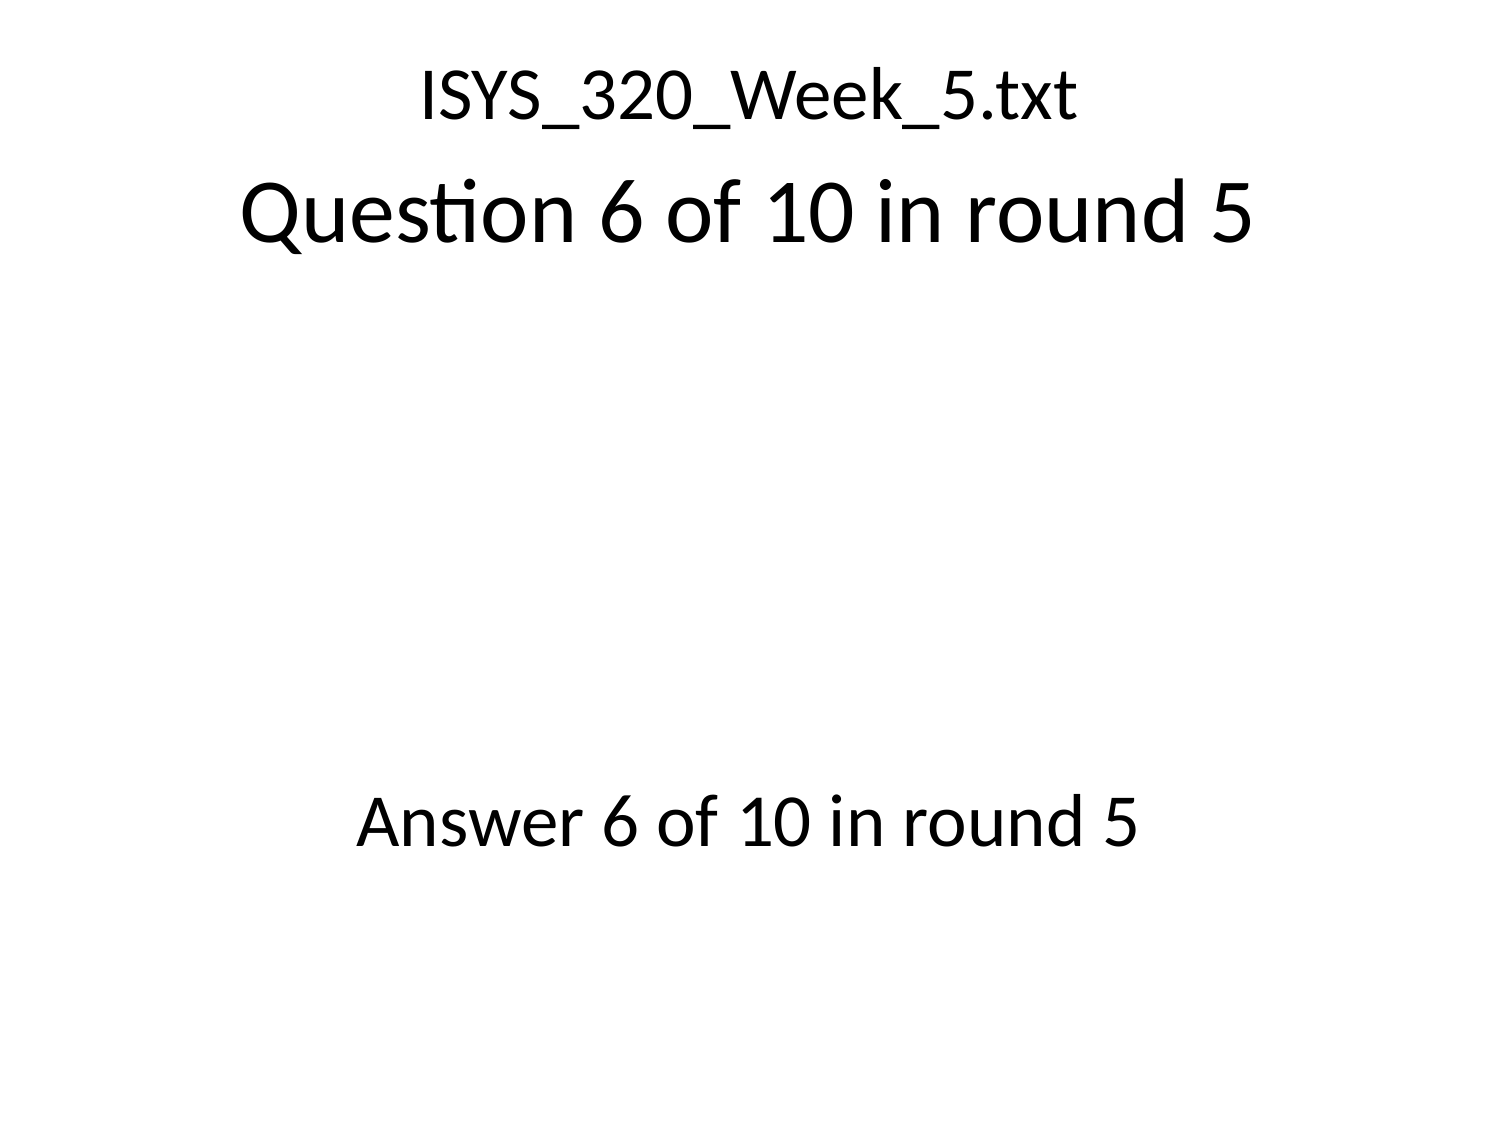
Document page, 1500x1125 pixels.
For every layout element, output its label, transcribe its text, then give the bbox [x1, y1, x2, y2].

text_box Question 6 of 10 in round 5 [35, 143, 1463, 764]
text_box Answer 6 of 10 in round 5 [35, 764, 1463, 921]
text_box ISYS_320_Week_5.txt [35, 37, 1463, 143]
